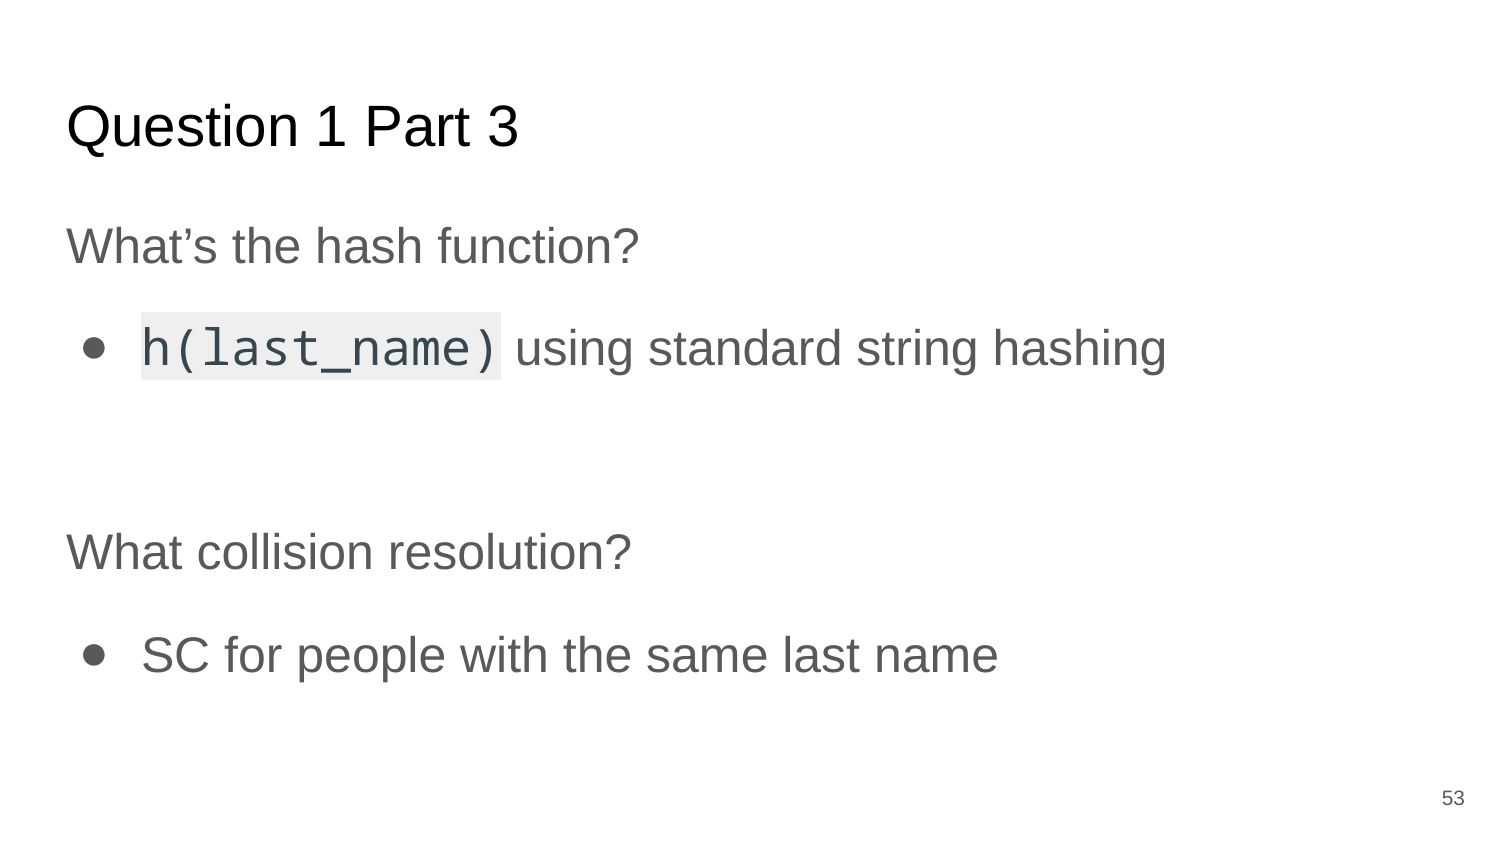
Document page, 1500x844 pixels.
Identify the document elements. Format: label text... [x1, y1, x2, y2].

list What’s the hash function? h(last_name) using standard string hashing What collision resolution? SC for people with the same last name [51, 189, 1449, 750]
slide_number 53 [1389, 764, 1480, 830]
title Question 1 Part 3 [51, 72, 1449, 167]
